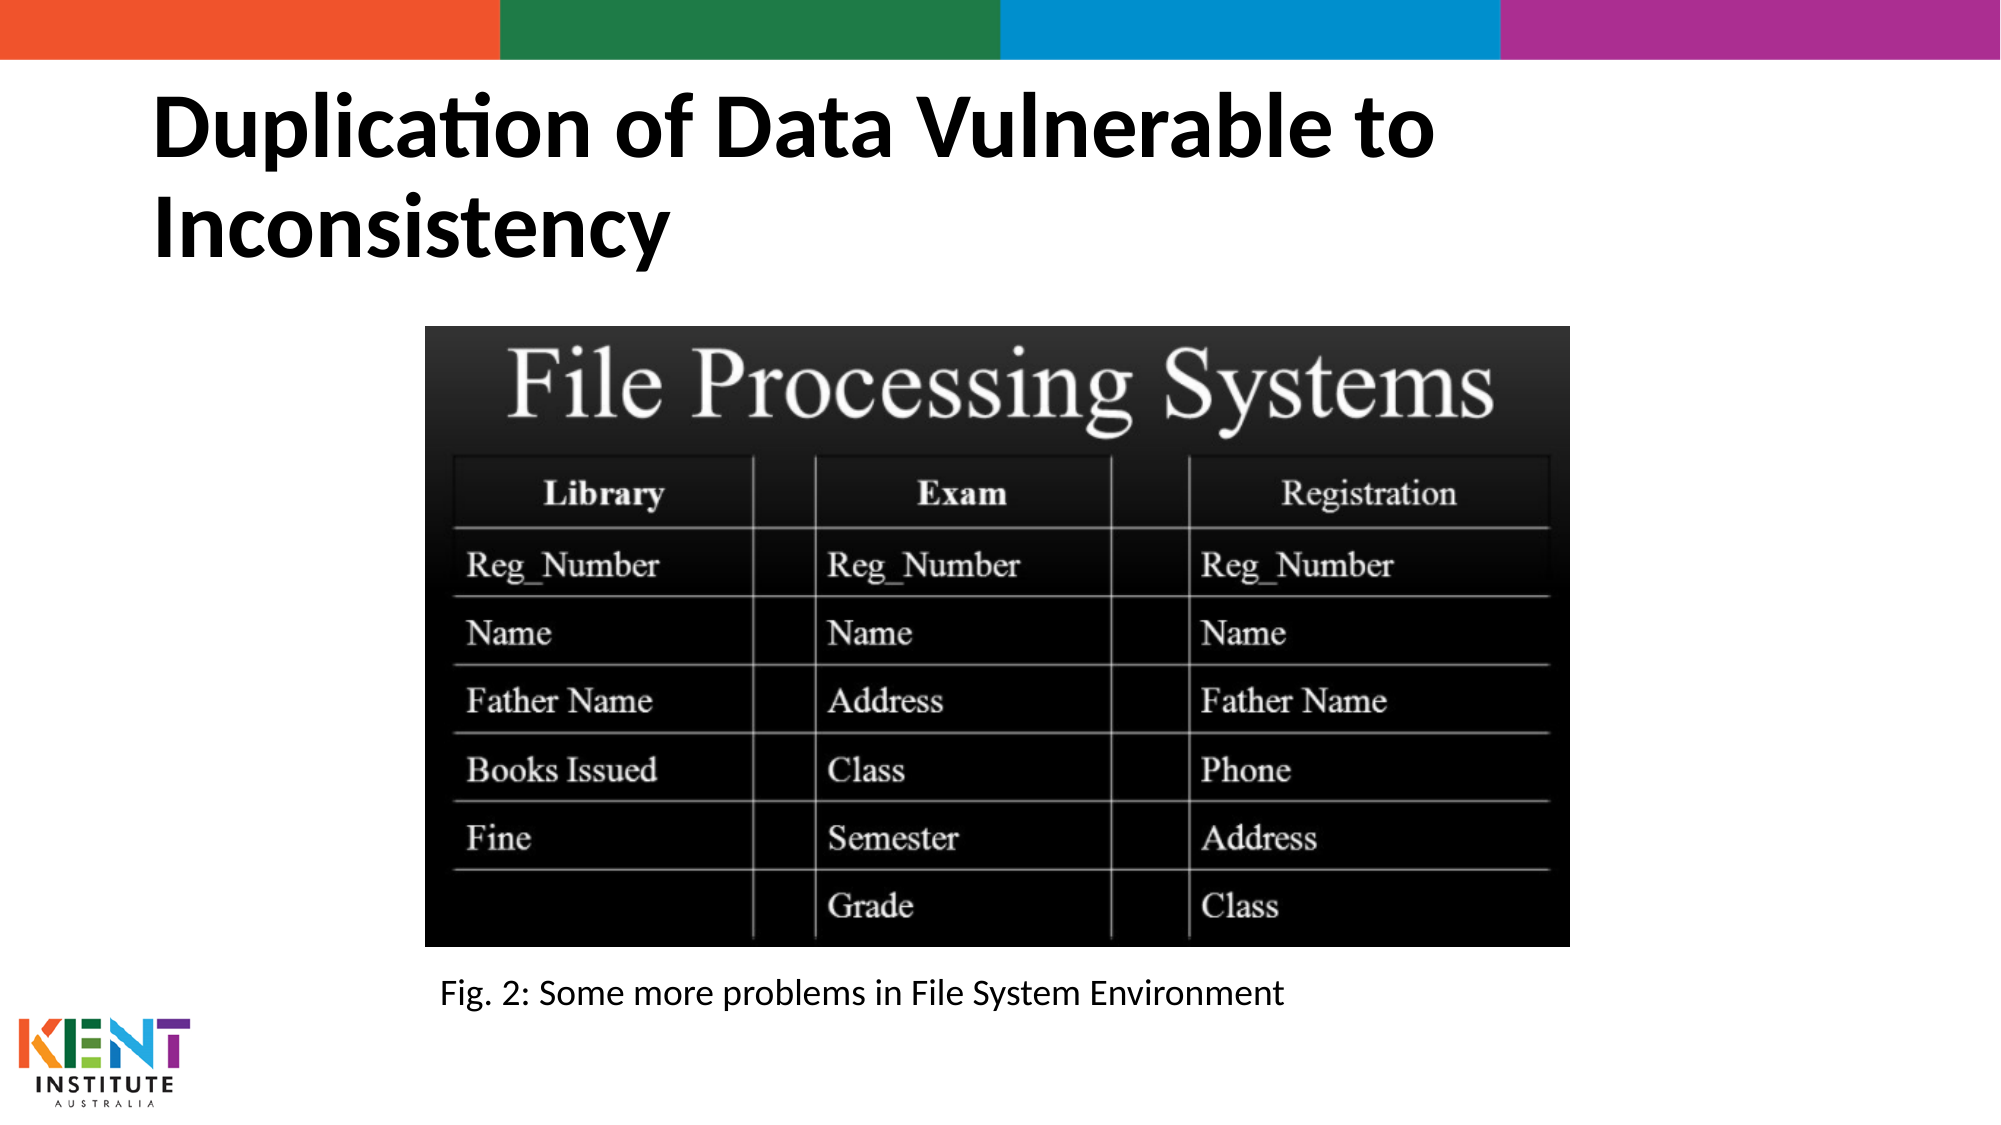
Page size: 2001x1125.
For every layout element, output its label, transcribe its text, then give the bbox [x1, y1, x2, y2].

picture [0, 1000, 208, 1125]
picture [1500, 0, 2001, 60]
picture [0, 0, 1000, 60]
text_box Fig. 2: Some more problems in File System Environment [425, 960, 1426, 1021]
title Duplication of Data Vulnerable to Inconsistency [137, 68, 1863, 286]
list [425, 326, 1570, 947]
